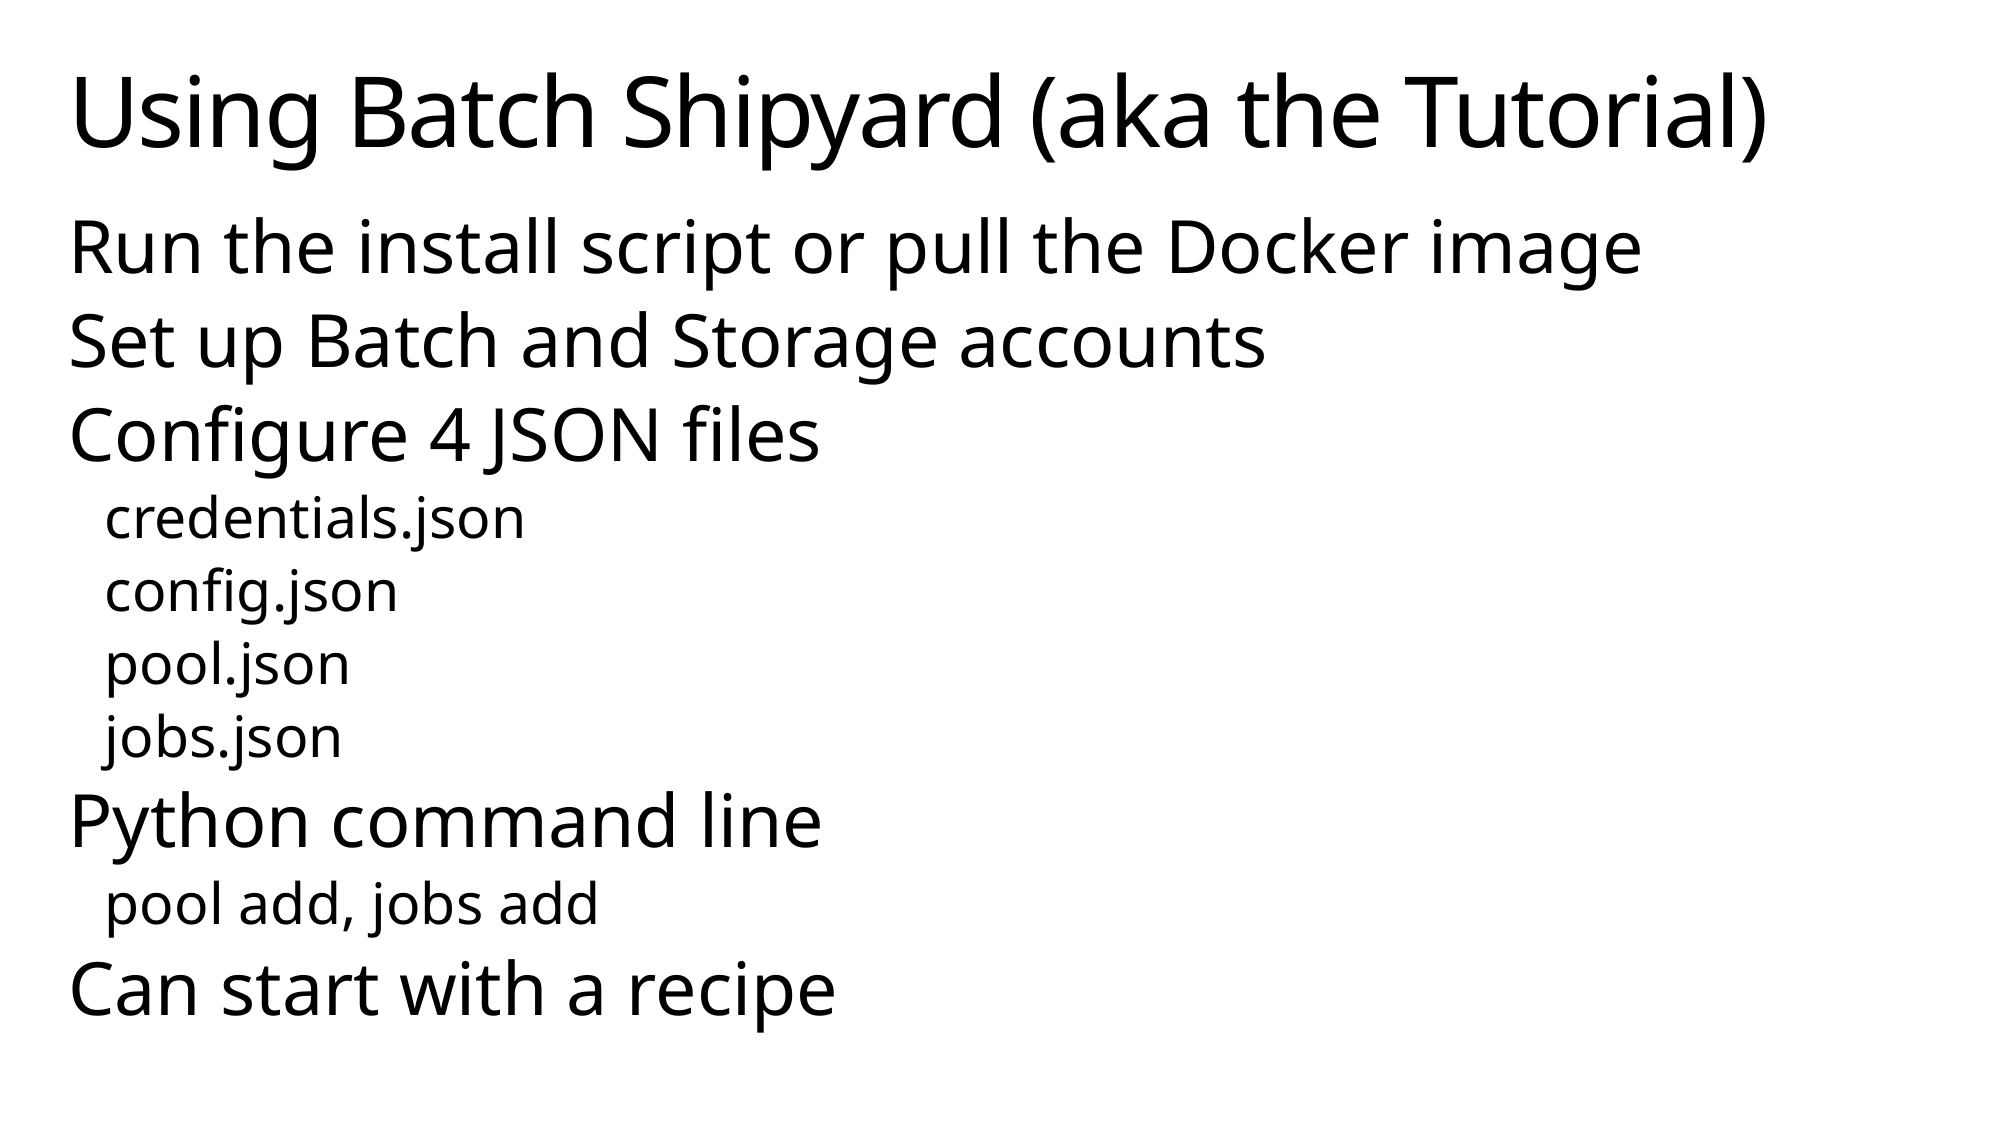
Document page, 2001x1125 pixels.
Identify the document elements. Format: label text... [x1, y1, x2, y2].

title Using Batch Shipyard (aka the Tutorial) [44, 47, 1957, 194]
list Run the install script or pull the Docker image Set up Batch and Storage accounts Configure 4 JSON files credentials.json config.json pool.json jobs.json Python command line pool add, jobs add Can start with a recipe [44, 194, 1957, 1079]
